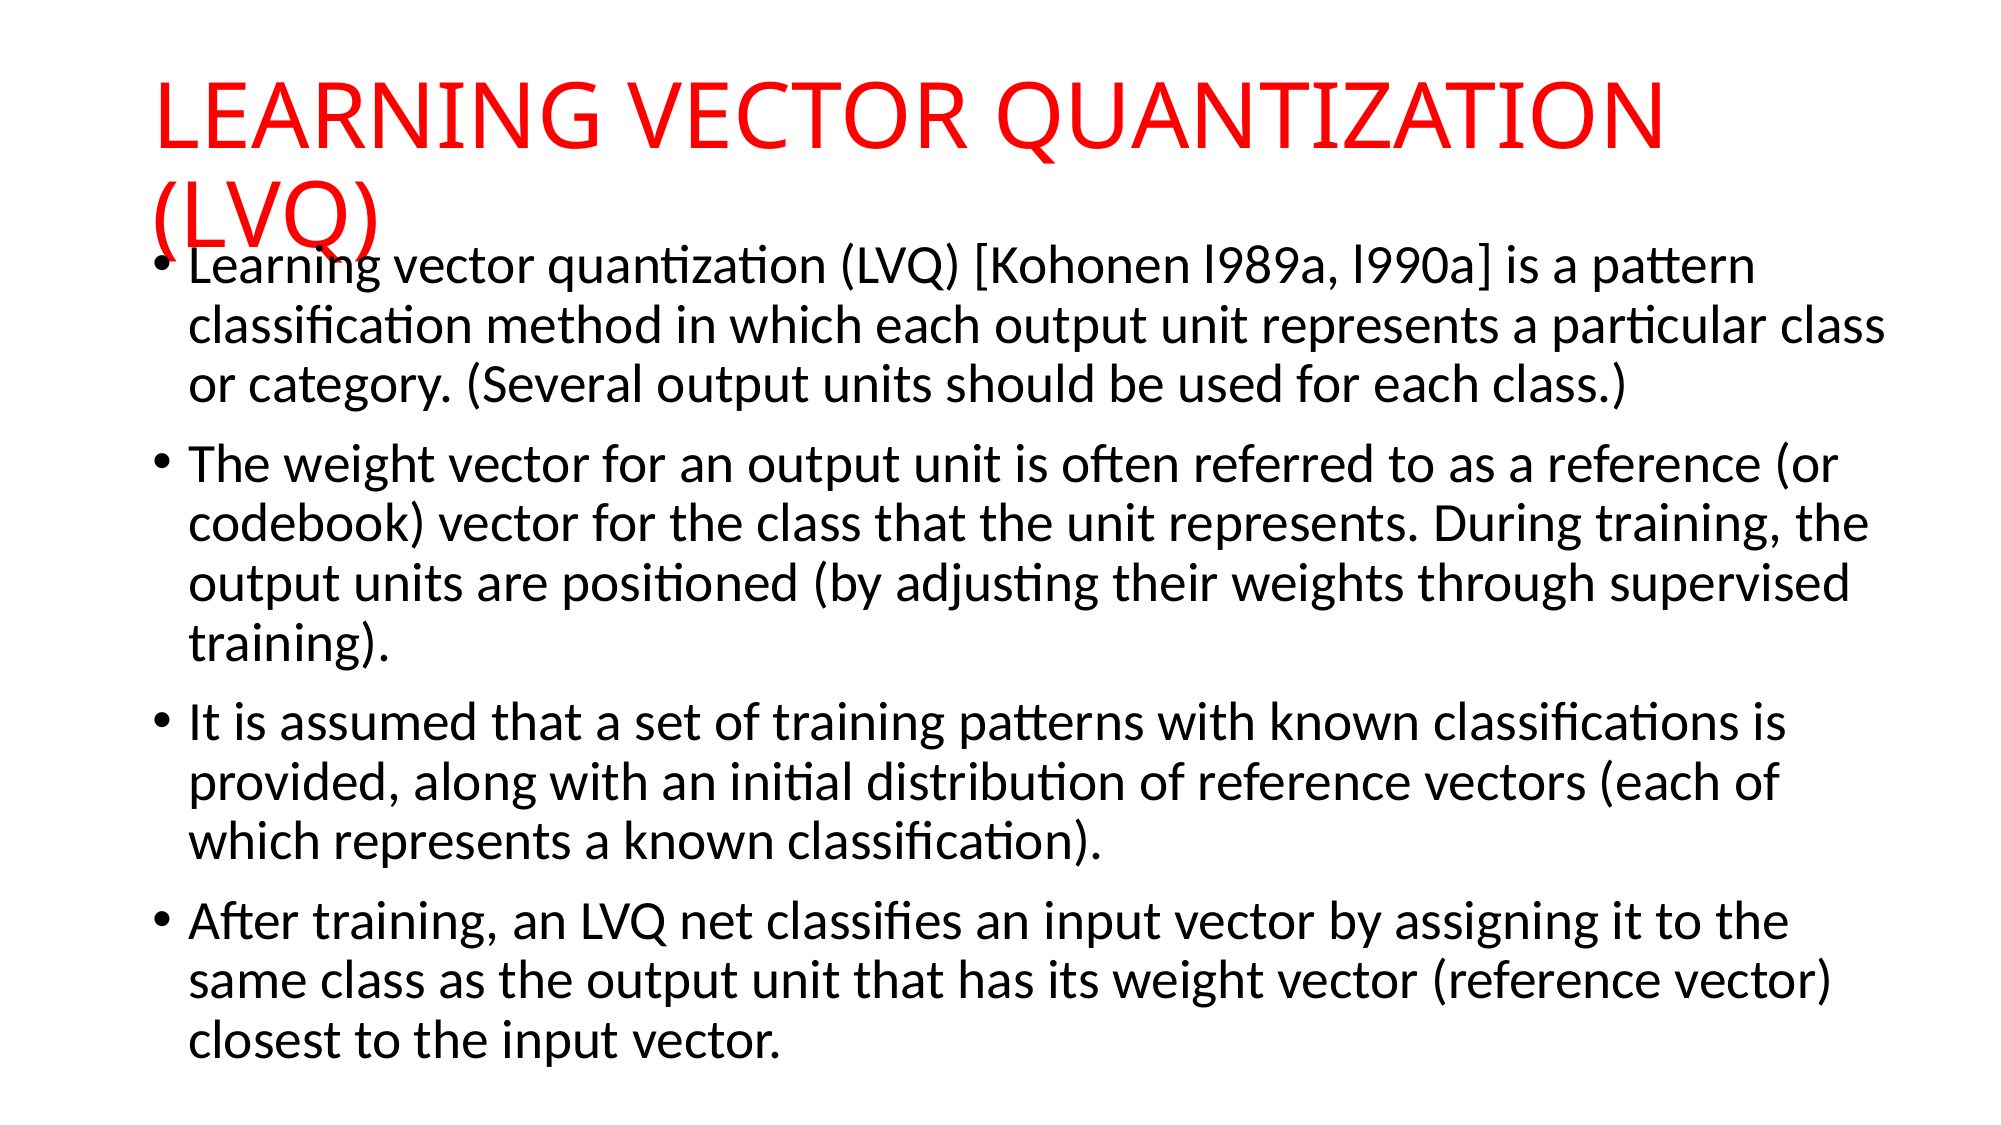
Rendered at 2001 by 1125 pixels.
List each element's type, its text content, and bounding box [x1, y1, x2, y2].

title LEARNING VECTOR QUANTIZATION (LVQ) [137, 59, 1863, 228]
list Learning vector quantization (LVQ) [Kohonen l989a, l990a] is a pattern classification method in which each output unit represents a particular class or category. (Several output units should be used for each class.) The weight vector for an output unit is often referred to as a reference (or codebook) vector for the class that the unit represents. During training, the output units are positioned (by adjusting their weights through supervised training). It is assumed that a set of training patterns with known classifications is provided, along with an initial distribution of reference vectors (each of which represents a known classification). After training, an LVQ net classifies an input vector by assigning it to the same class as the output unit that has its weight vector (reference vector) closest to the input vector. [137, 228, 1925, 1082]
